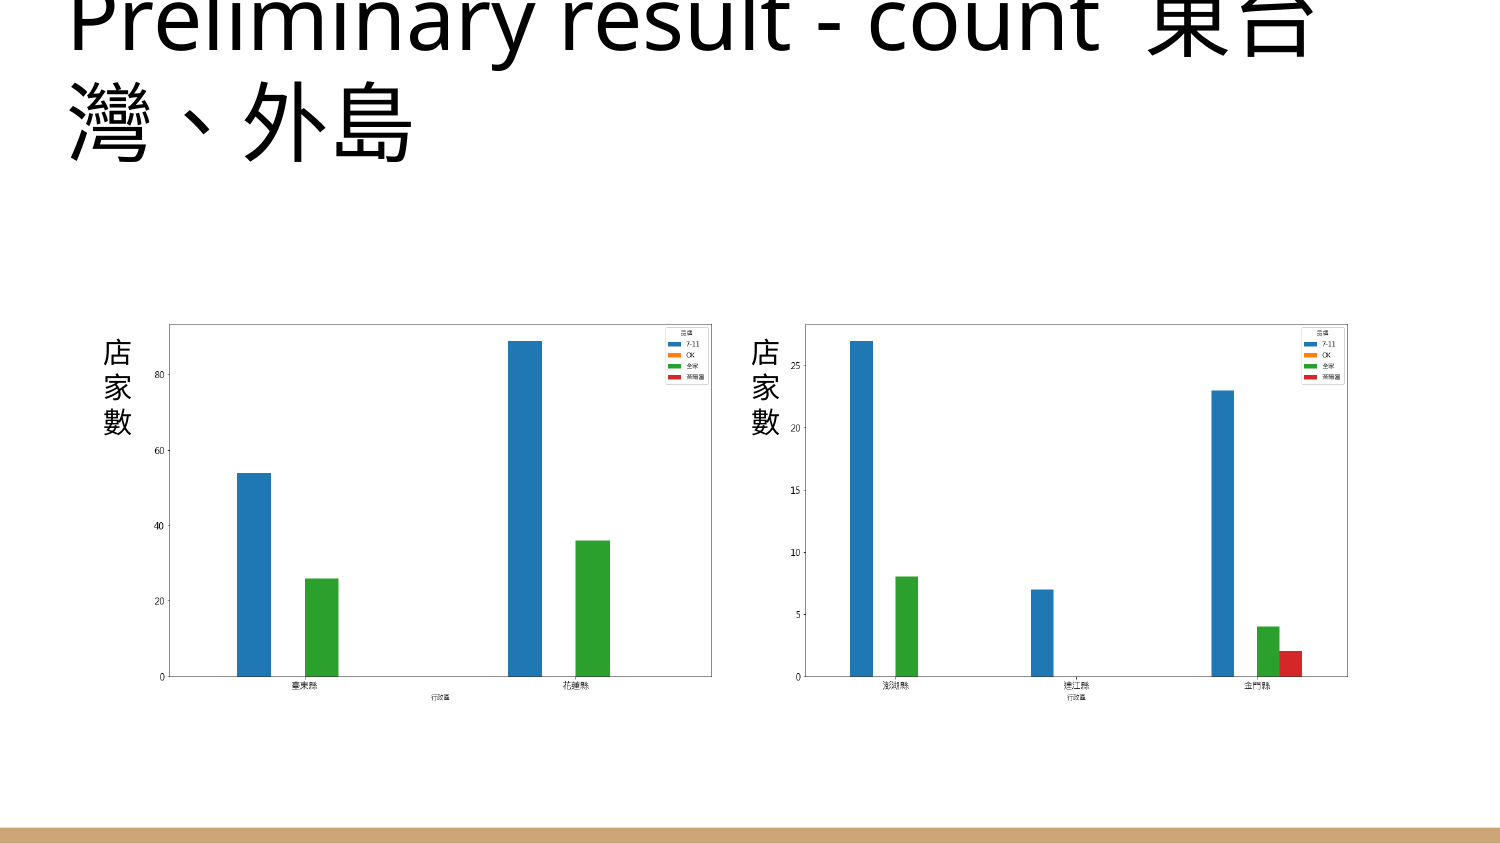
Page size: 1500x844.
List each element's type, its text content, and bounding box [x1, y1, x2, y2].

picture [149, 319, 716, 706]
text_box 店 家 數 [736, 319, 783, 484]
title Preliminary result - count 東台灣、外島 [51, 51, 1449, 189]
text_box 店 家 數 [89, 319, 148, 484]
picture [784, 319, 1351, 706]
